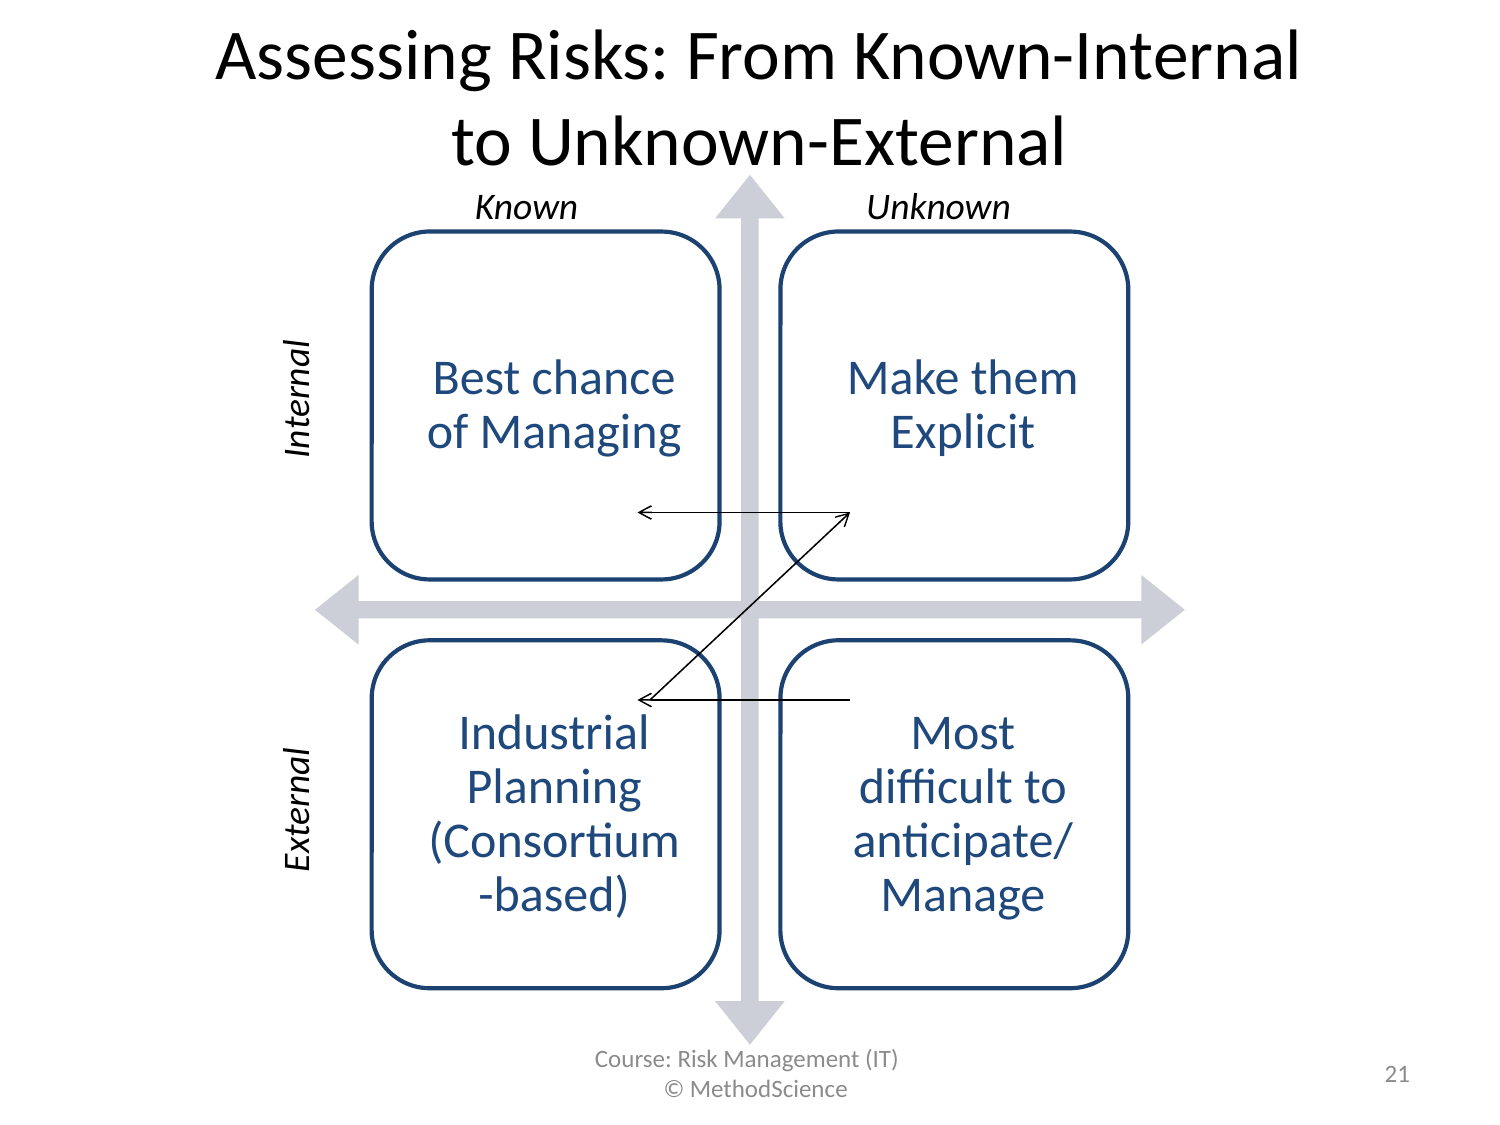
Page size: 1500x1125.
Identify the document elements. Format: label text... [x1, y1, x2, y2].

title Assessing Risks: From Known-Internal to Unknown-External [187, 0, 1332, 173]
slide_number 21 [1074, 1053, 1425, 1103]
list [36, 174, 1464, 1045]
footer Course: Risk Management (IT) © MethodScience [512, 1053, 988, 1103]
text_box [649, 512, 851, 701]
